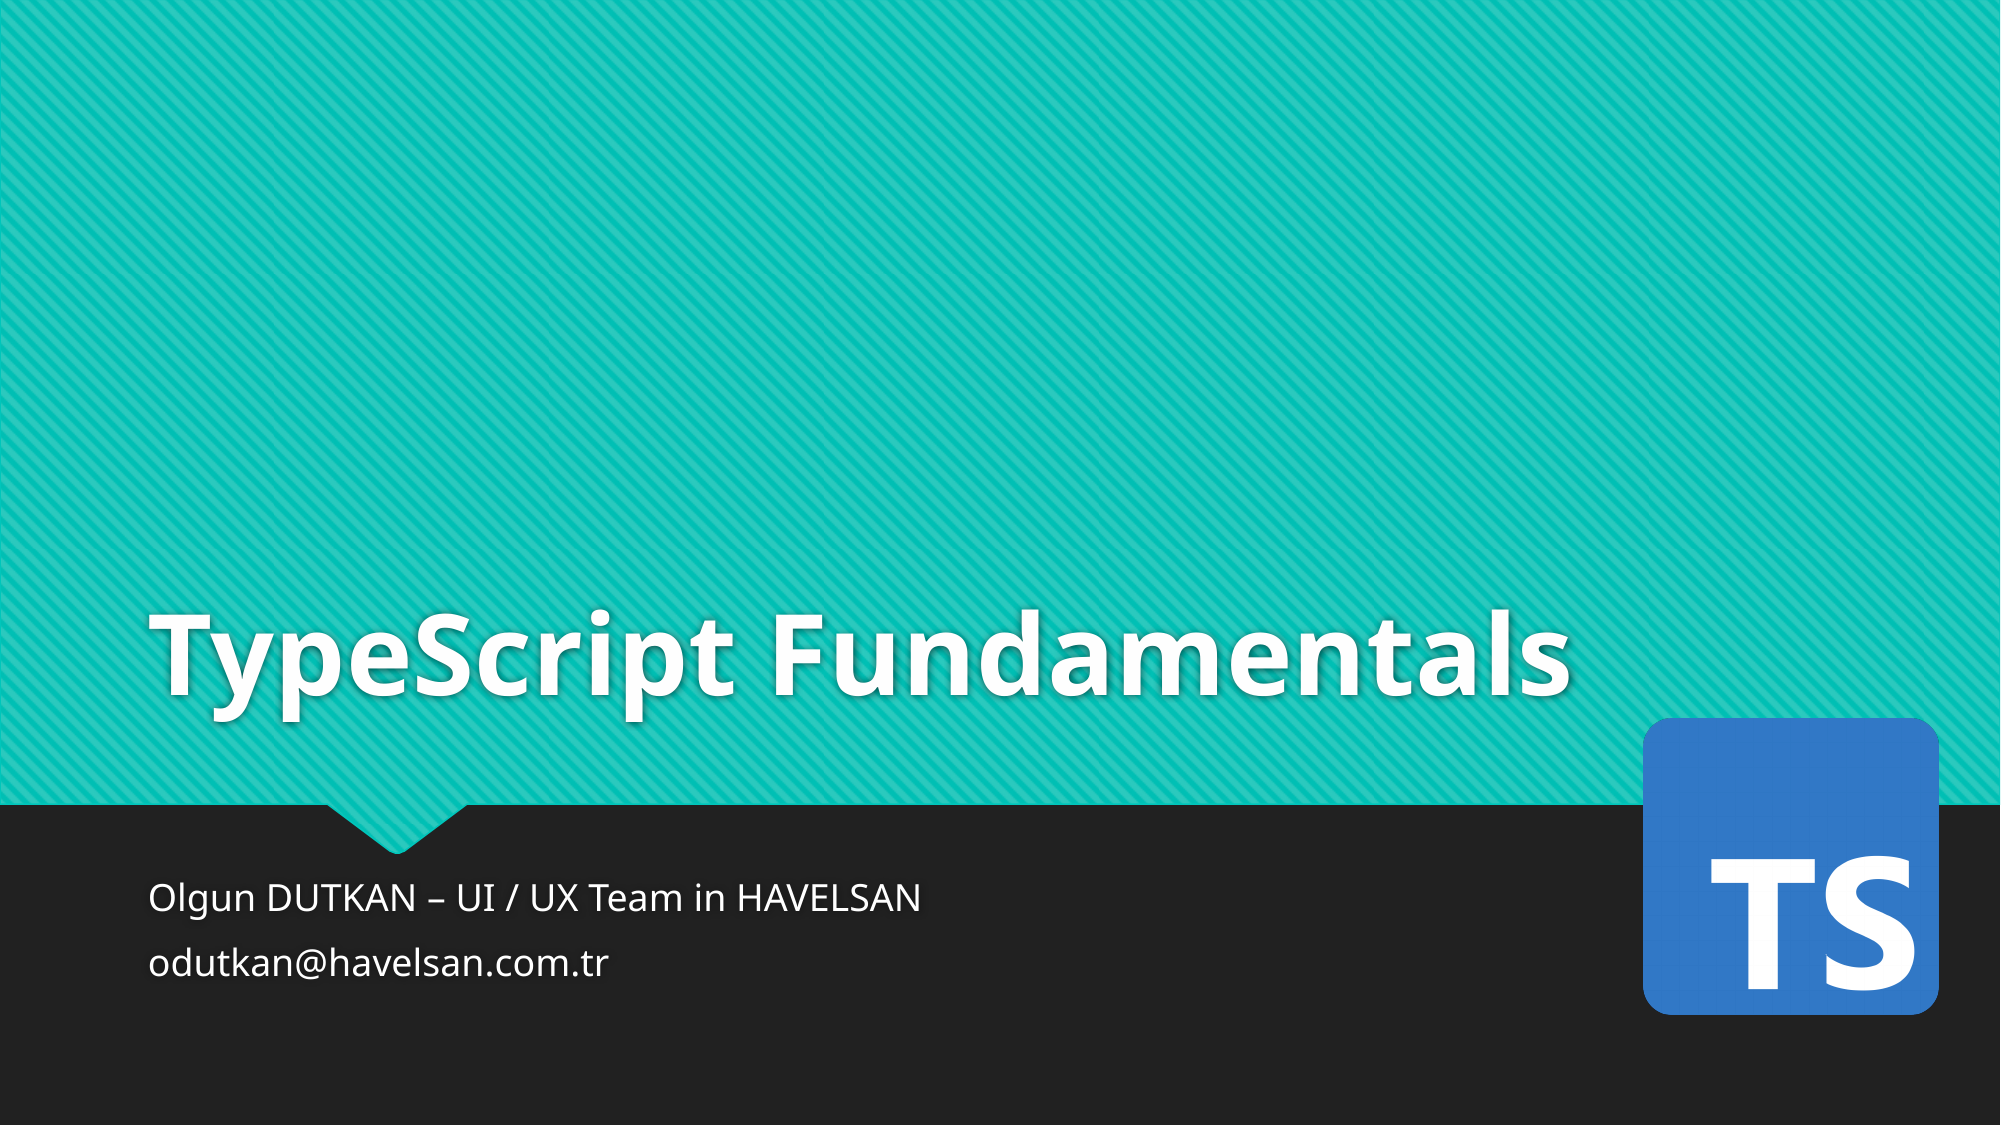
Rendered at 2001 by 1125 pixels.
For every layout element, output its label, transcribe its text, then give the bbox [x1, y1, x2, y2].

picture [1642, 718, 1939, 1015]
subtitle Olgun DUTKAN – UI / UX Team in HAVELSAN odutkan@havelsan.com.tr [132, 866, 1868, 1021]
title TypeScript Fundamentals [132, 237, 1868, 726]
